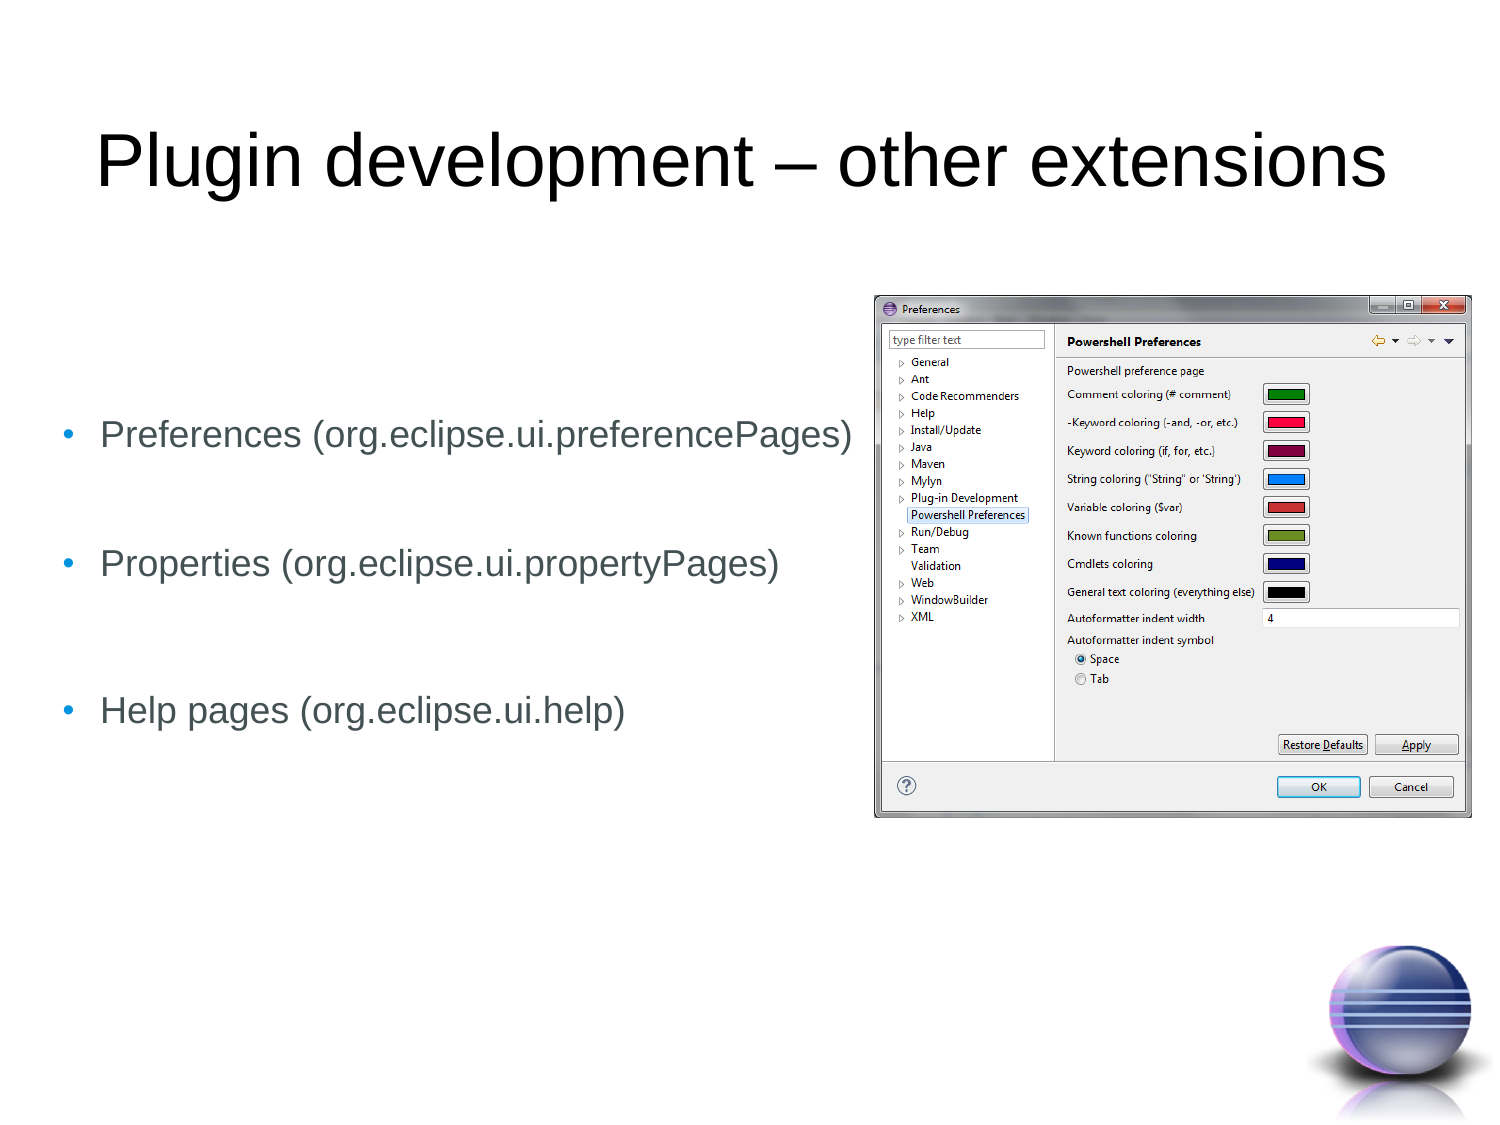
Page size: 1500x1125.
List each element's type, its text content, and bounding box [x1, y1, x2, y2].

title Plugin development – other extensions [37, 70, 1447, 209]
list Preferences (org.eclipse.ui.preferencePages) Properties (org.eclipse.ui.propertyPages) Help pages (org.eclipse.ui.help) [39, 220, 1447, 1035]
picture [1307, 935, 1493, 1121]
picture [873, 295, 1472, 818]
